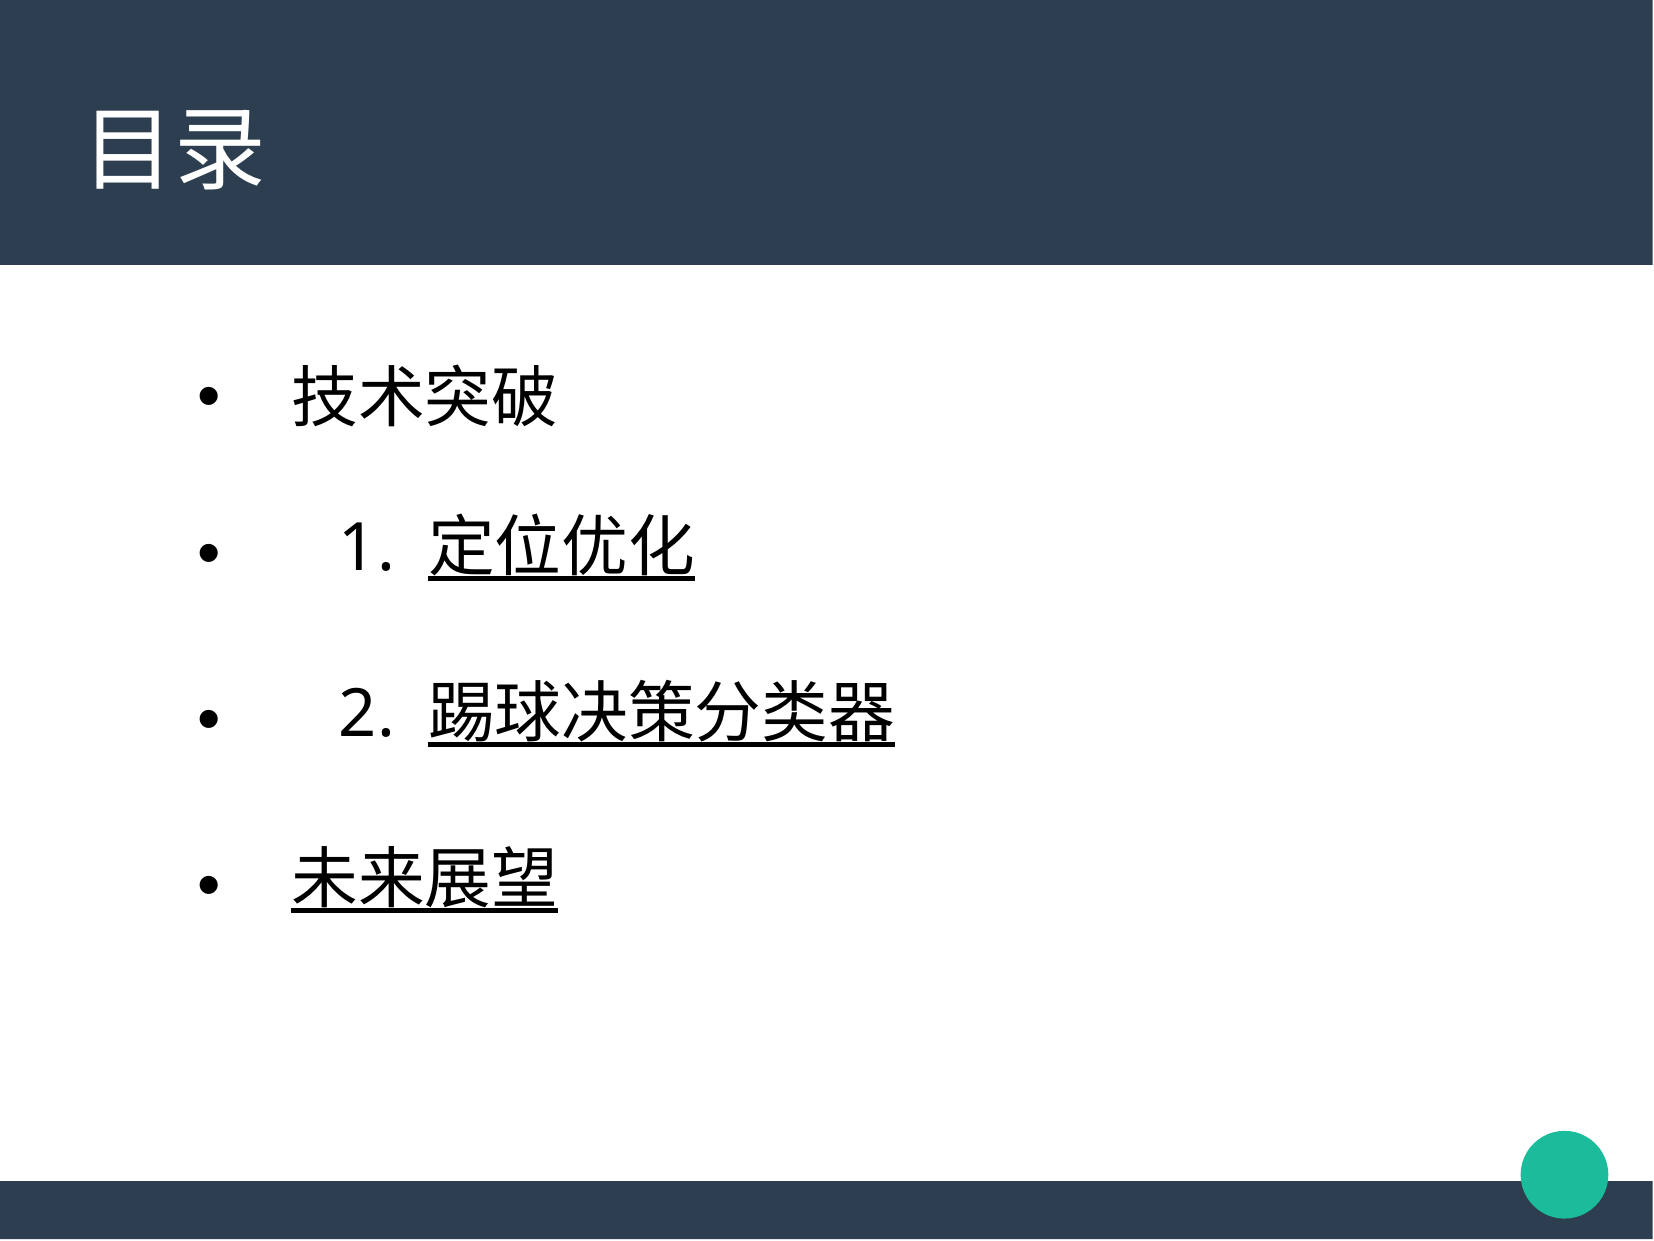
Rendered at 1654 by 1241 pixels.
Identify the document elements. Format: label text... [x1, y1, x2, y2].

title 目录 [82, 49, 1571, 257]
list 技术突破 1. 定位优化 2. 踢球决策分类器 未来展望 [197, 315, 1488, 954]
